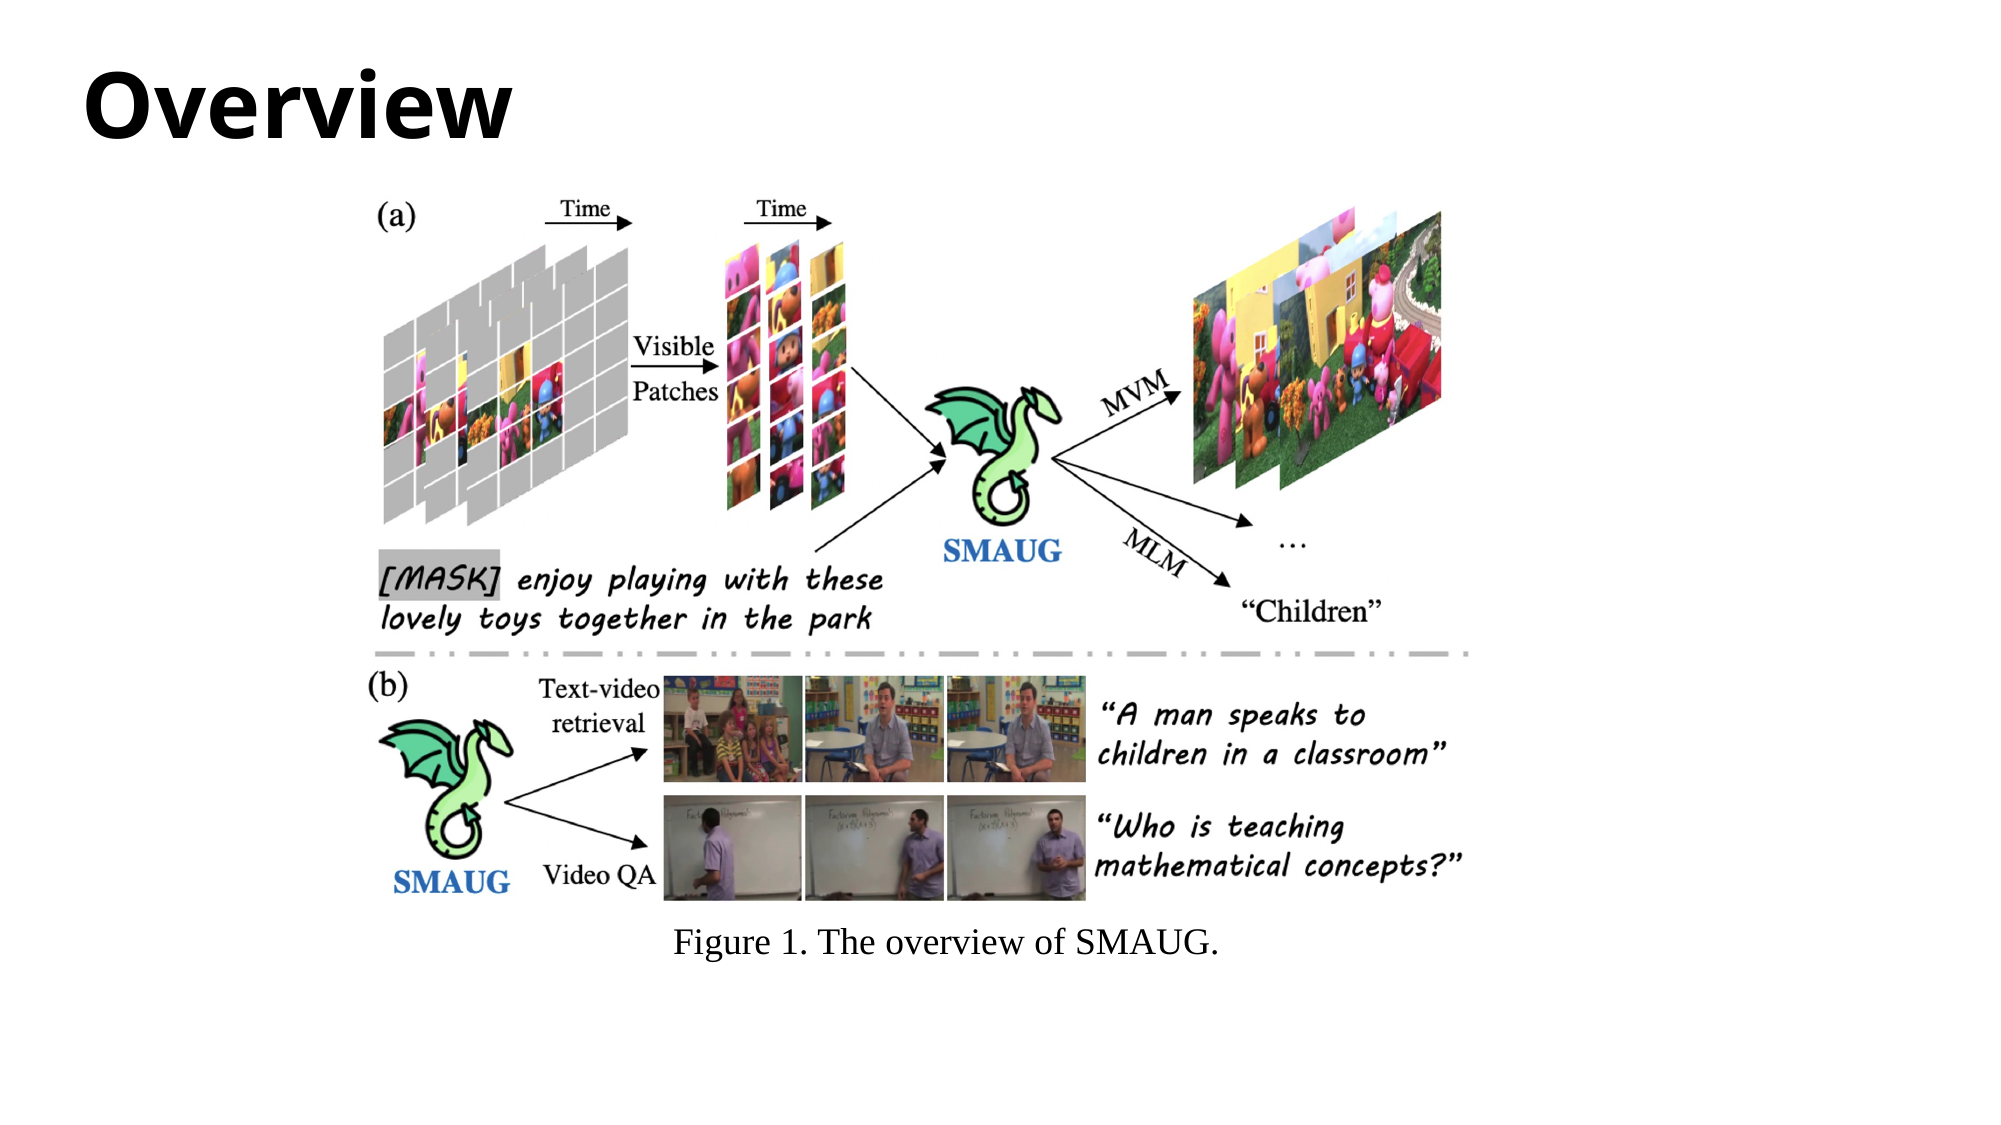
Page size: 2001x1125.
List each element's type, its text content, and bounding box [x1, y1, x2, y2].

picture [362, 643, 1486, 908]
text_box Figure 1. The overview of SMAUG. [658, 909, 2000, 970]
title Overview [66, 0, 1792, 218]
picture [352, 172, 1476, 641]
